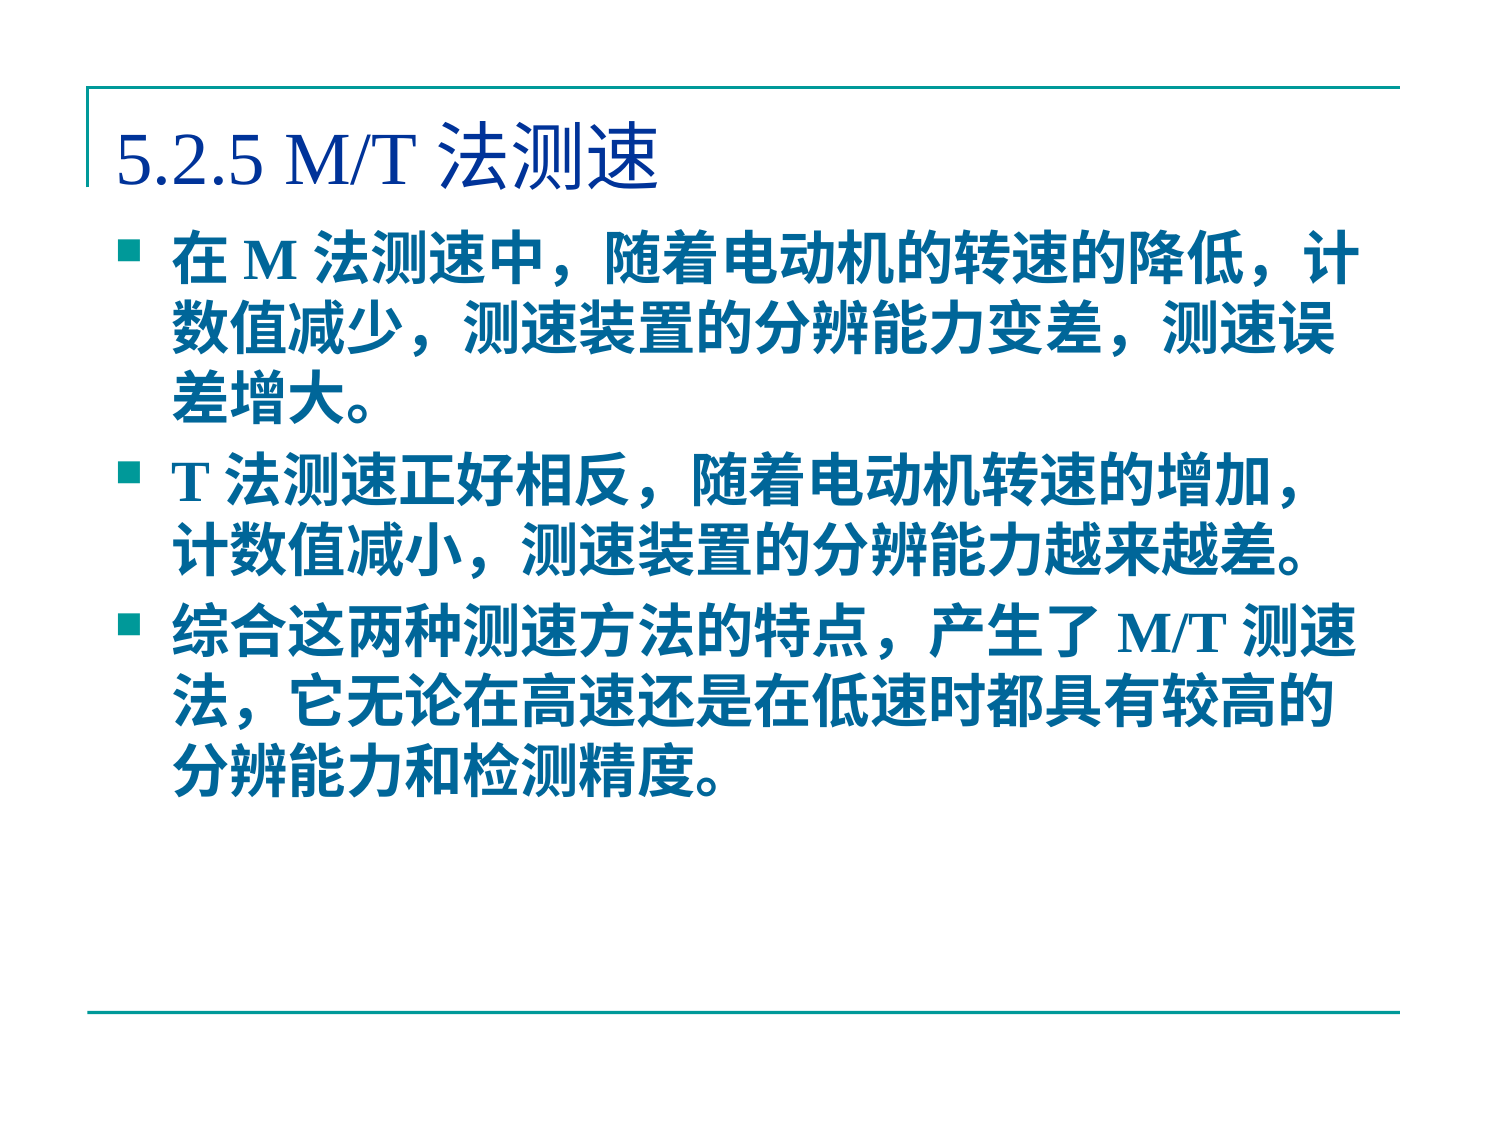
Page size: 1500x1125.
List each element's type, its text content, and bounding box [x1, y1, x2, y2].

title 5.2.5 M/T法测速 [100, 101, 1440, 207]
list 在M法测速中，随着电动机的转速的降低，计数值减少，测速装置的分辨能力变差，测速误差增大。 T法测速正好相反，随着电动机转速的增加，计数值减小，测速装置的分辨能力越来越差。 综合这两种测速方法的特点，产生了M/T测速法，它无论在高速还是在低速时都具有较高的分辨能力和检测精度。 [99, 213, 1388, 1006]
